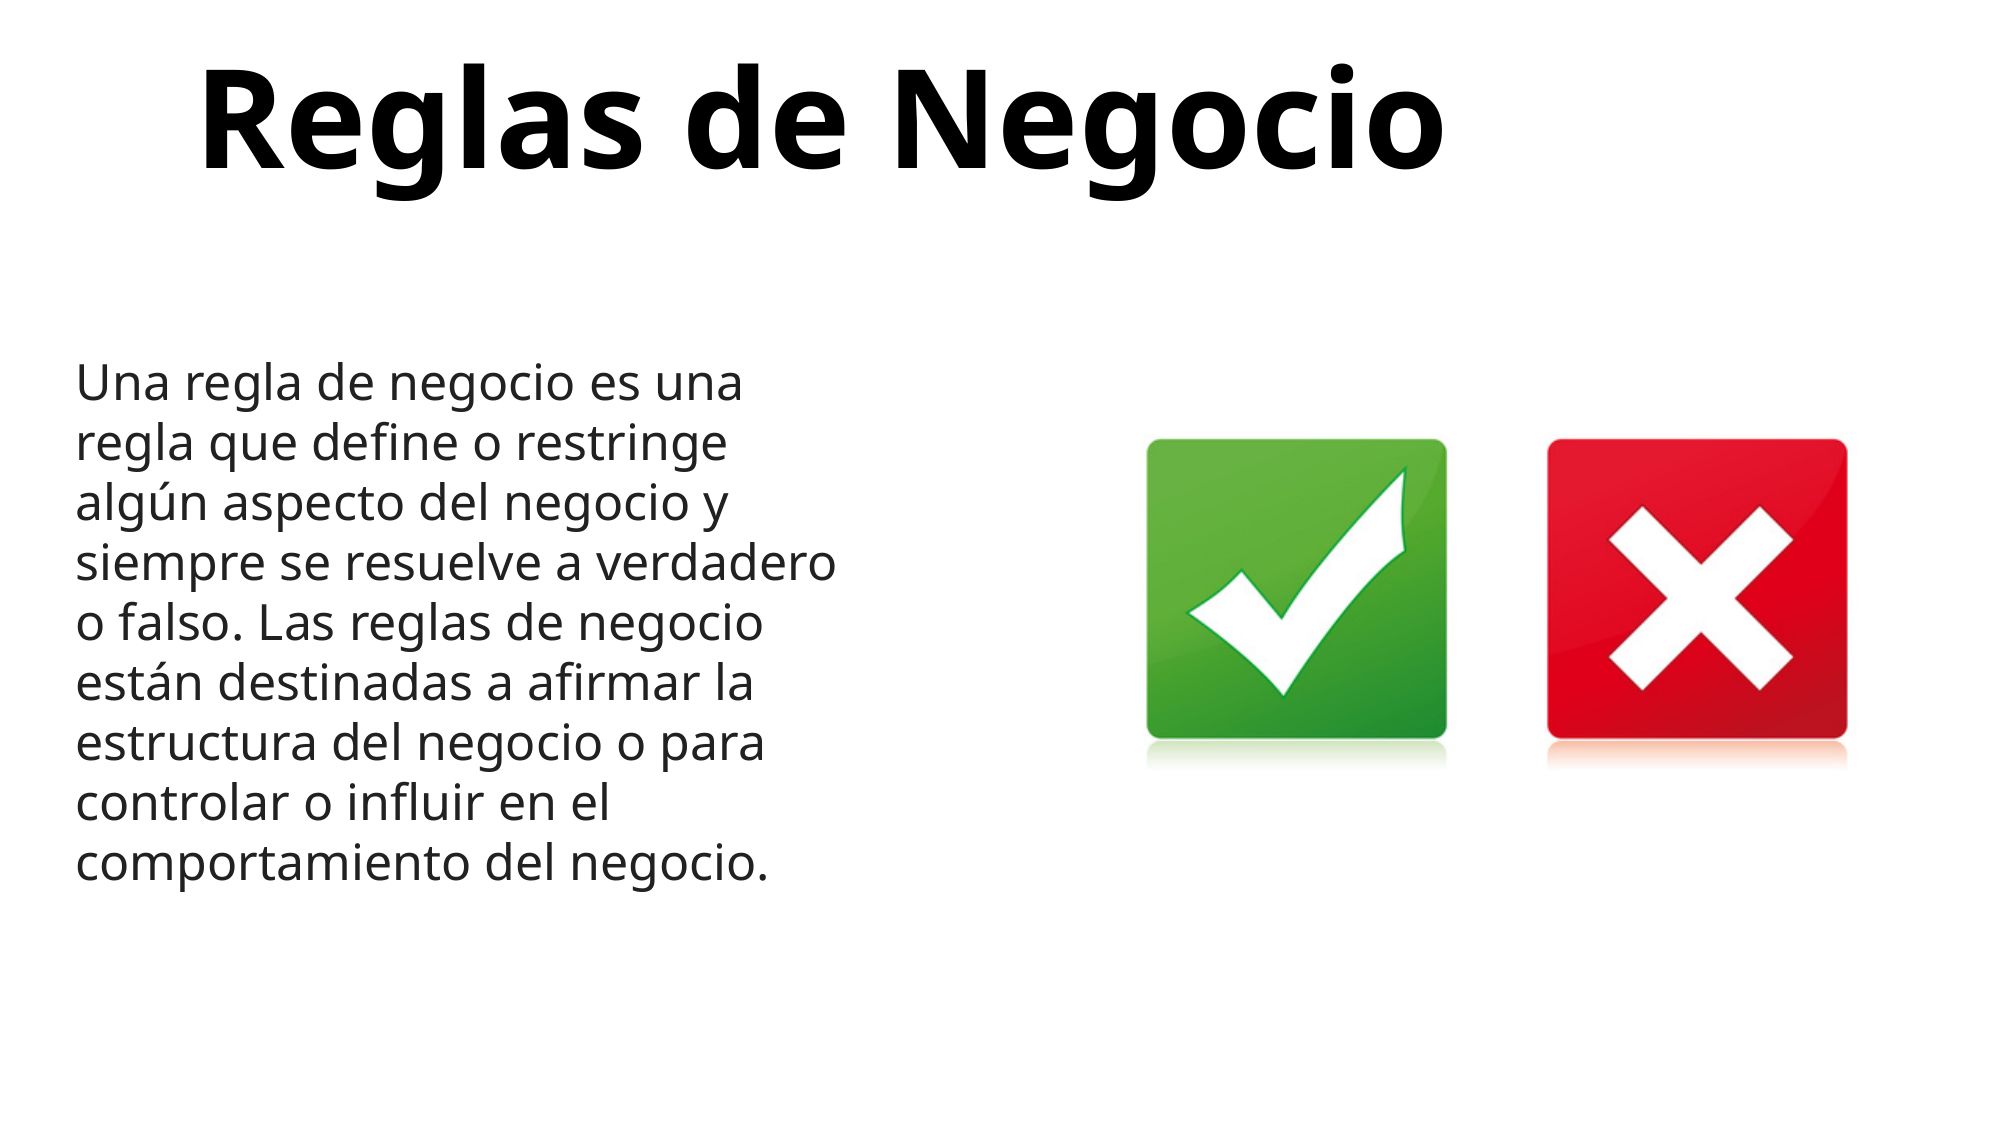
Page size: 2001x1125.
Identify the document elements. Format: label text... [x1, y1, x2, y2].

text_box Una regla de negocio es una regla que define o restringe algún aspecto del negocio y siempre se resuelve a verdadero o falso. Las reglas de negocio están destinadas a afirmar la estructura del negocio o para controlar o influir en el comportamiento del negocio. [60, 283, 888, 965]
text_box Reglas de Negocio [179, 23, 1742, 206]
picture [1031, 283, 1970, 886]
